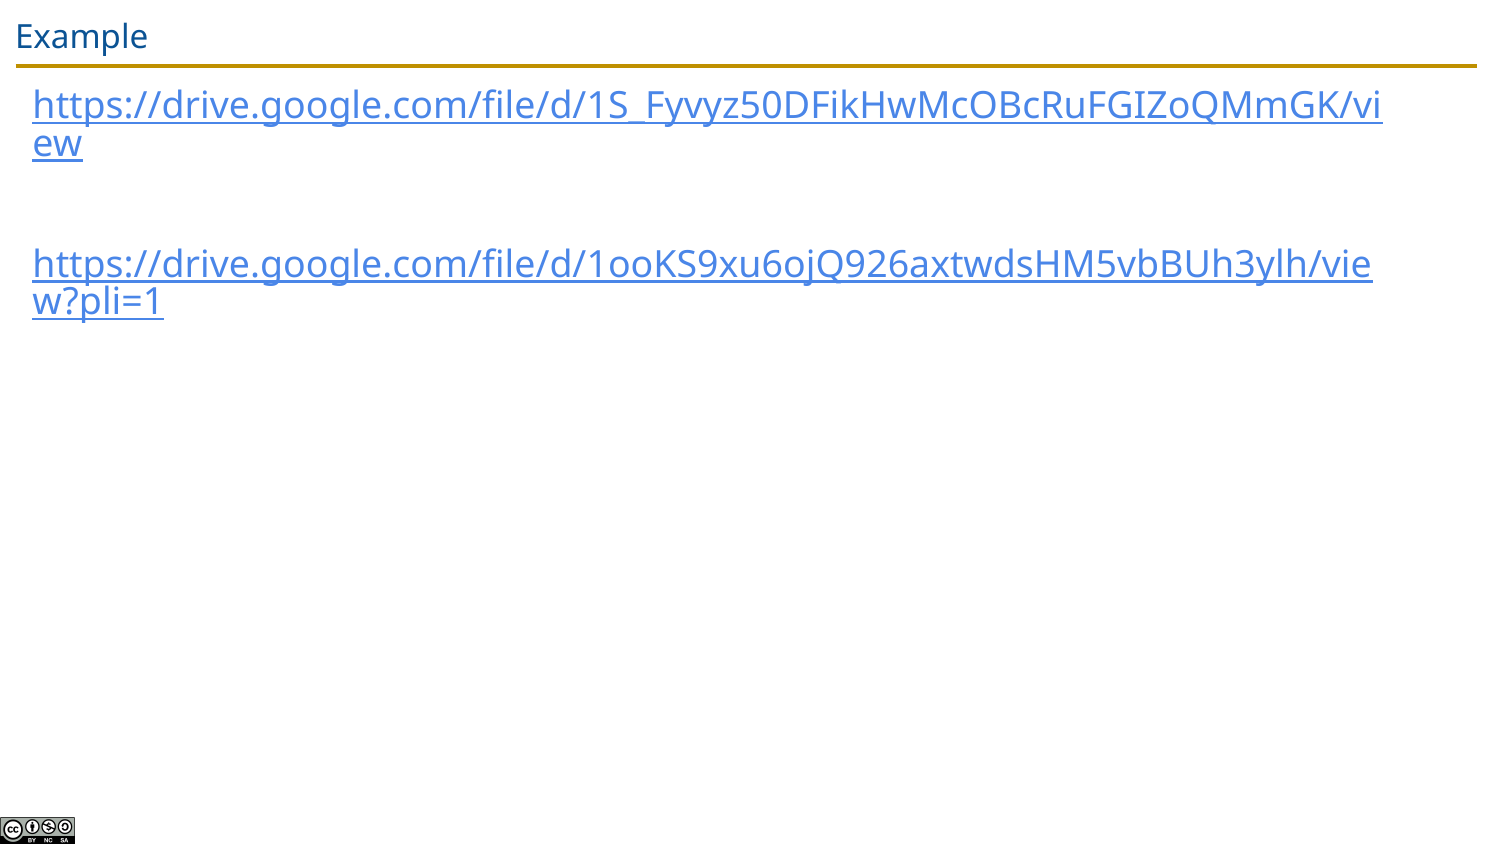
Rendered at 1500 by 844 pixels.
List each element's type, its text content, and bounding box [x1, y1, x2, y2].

picture [0, 817, 75, 844]
title Example [0, 0, 1398, 65]
list https://drive.google.com/file/d/1S_Fyvyz50DFikHwMcOBcRuFGIZoQMmGK/view https://drive.google.com/file/d/1ooKS9xu6ojQ926axtwdsHM5vbBUh3ylh/view?pli=1 [17, 65, 1416, 627]
